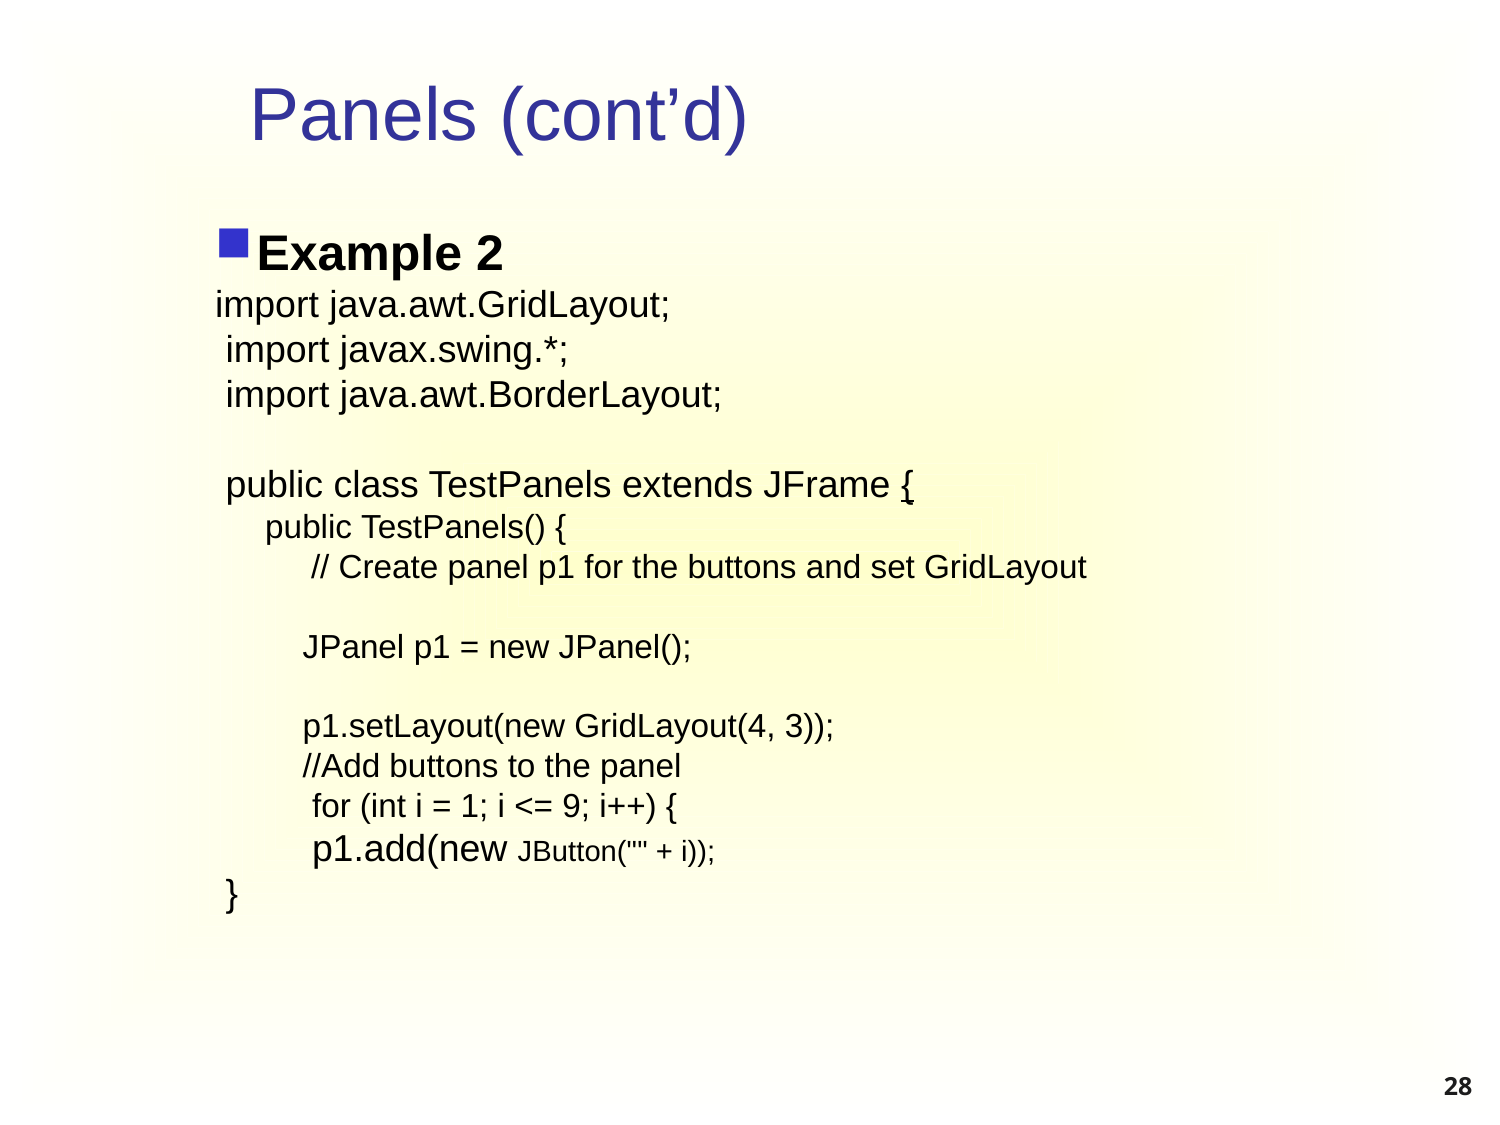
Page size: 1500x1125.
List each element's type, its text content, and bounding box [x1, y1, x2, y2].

title Panels (cont’d) [233, 60, 1351, 163]
slide_number 28 [1399, 1087, 1488, 1113]
list Example 2 import java.awt.GridLayout; import javax.swing.*; import java.awt.BorderLayout; public class TestPanels extends JFrame { public TestPanels() { // Create panel p1 for the buttons and set GridLayout JPanel p1 = new JPanel(); p1.setLayout(new GridLayout(4, 3)); //Add buttons to the panel for (int i = 1; i <= 9; i++) { p1.add(new JButton("" + i)); } [199, 212, 1476, 1001]
